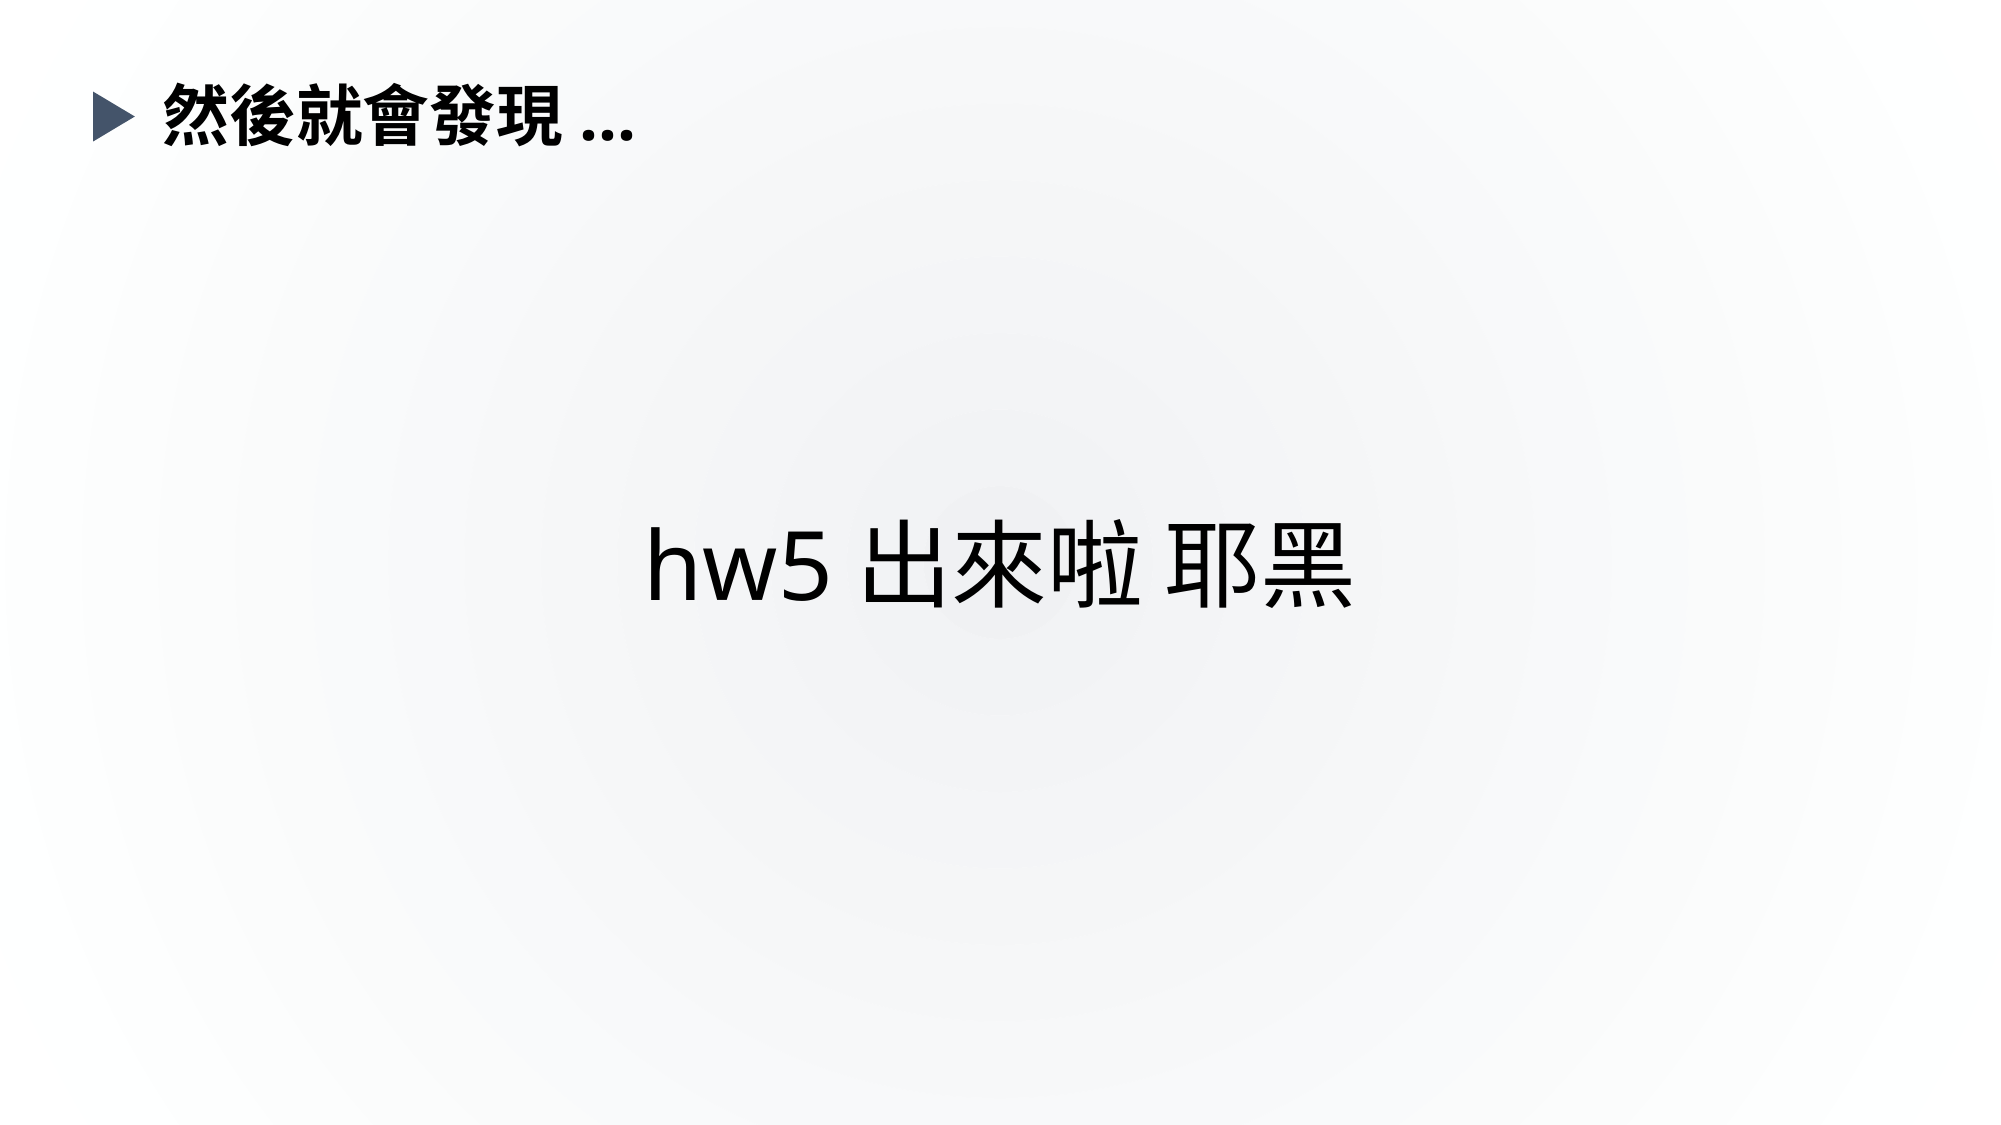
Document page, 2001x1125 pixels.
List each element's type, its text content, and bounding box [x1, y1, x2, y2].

text_box hw5出來啦 耶黑 [628, 496, 1371, 627]
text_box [93, 65, 1435, 162]
